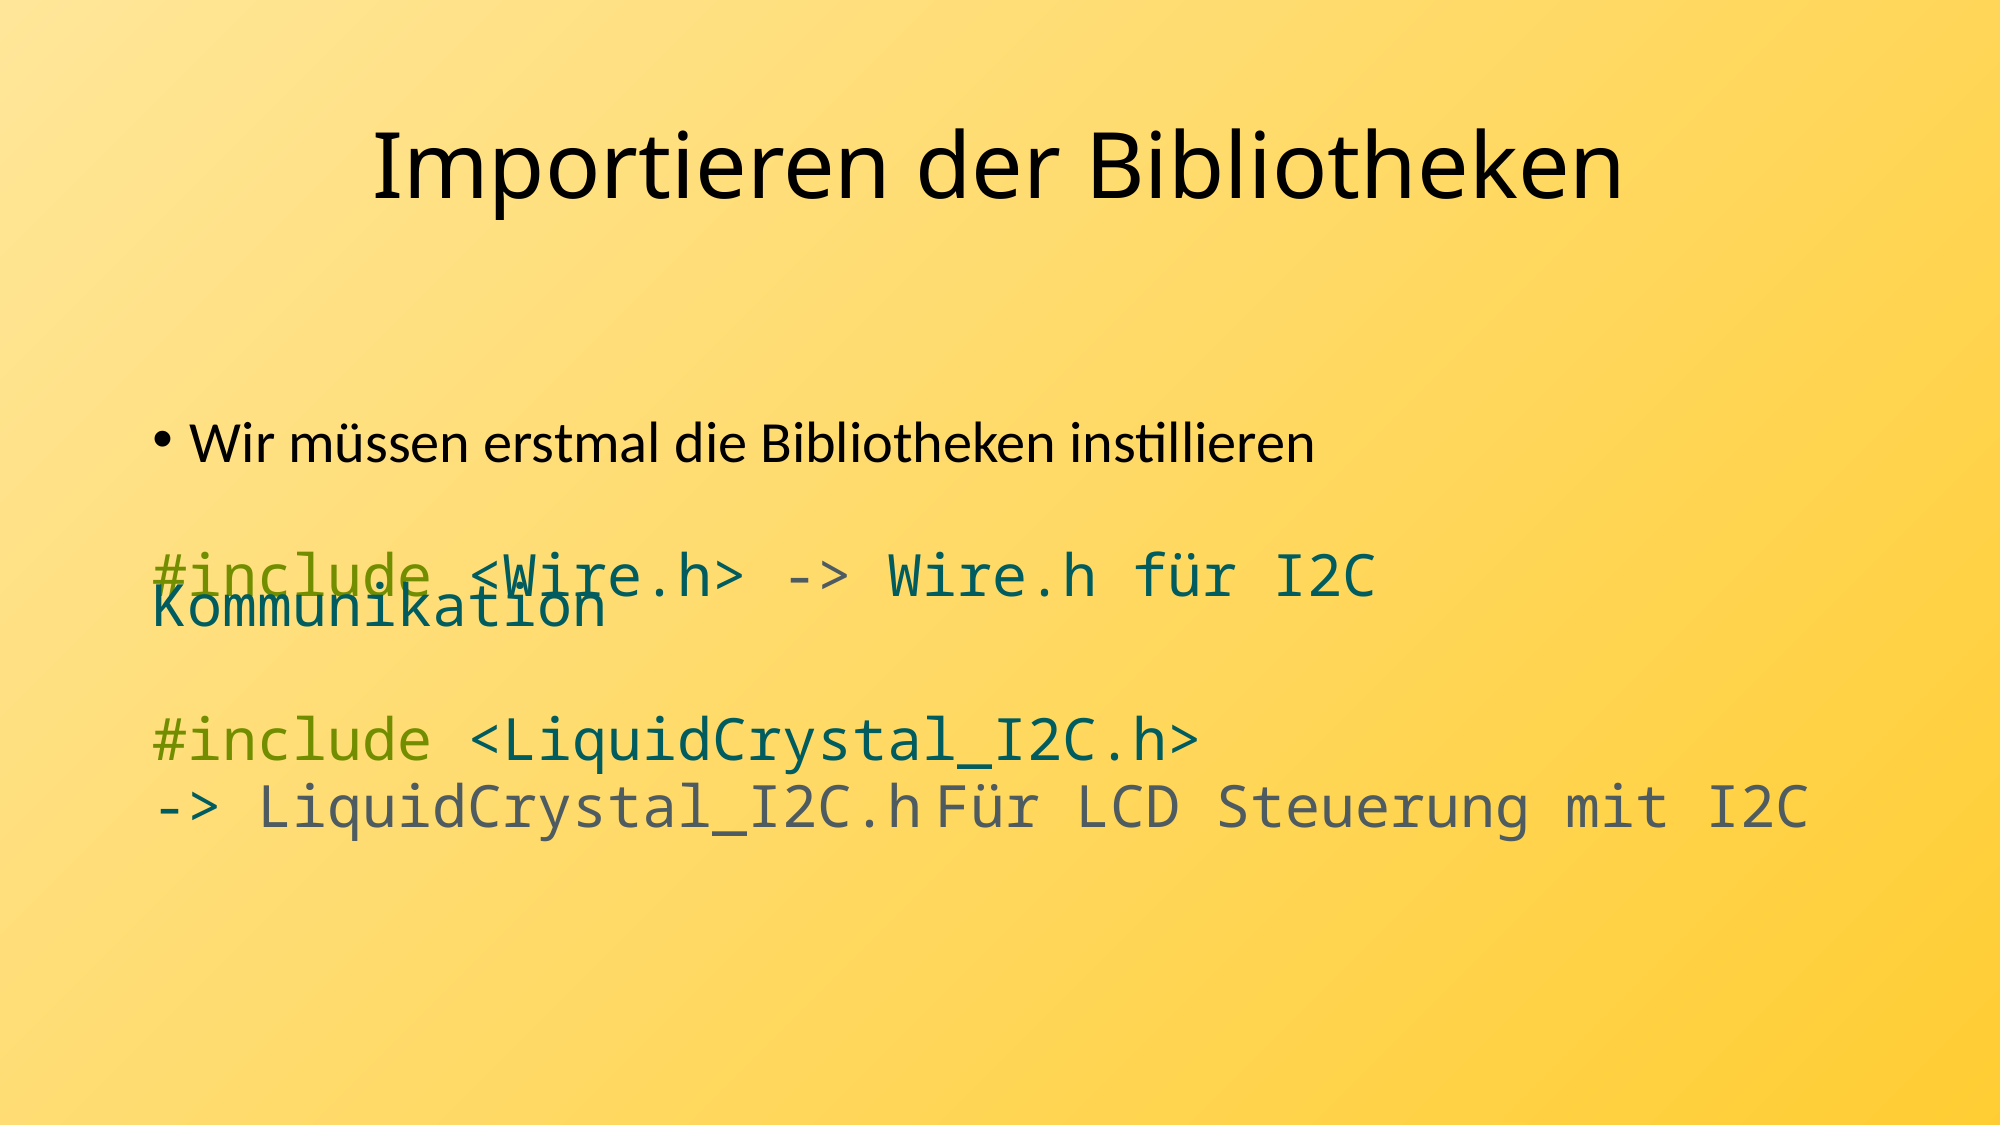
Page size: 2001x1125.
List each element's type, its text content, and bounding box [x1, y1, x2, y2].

title Importieren der Bibliotheken [137, 59, 1863, 278]
list Wir müssen erstmal die Bibliotheken instillieren #include <Wire.h> -> Wire.h für I2C Kommunikation #include <LiquidCrystal_I2C.h> -> LiquidCrystal_I2C.h Für LCD Steuerung mit I2C [137, 302, 1863, 1016]
